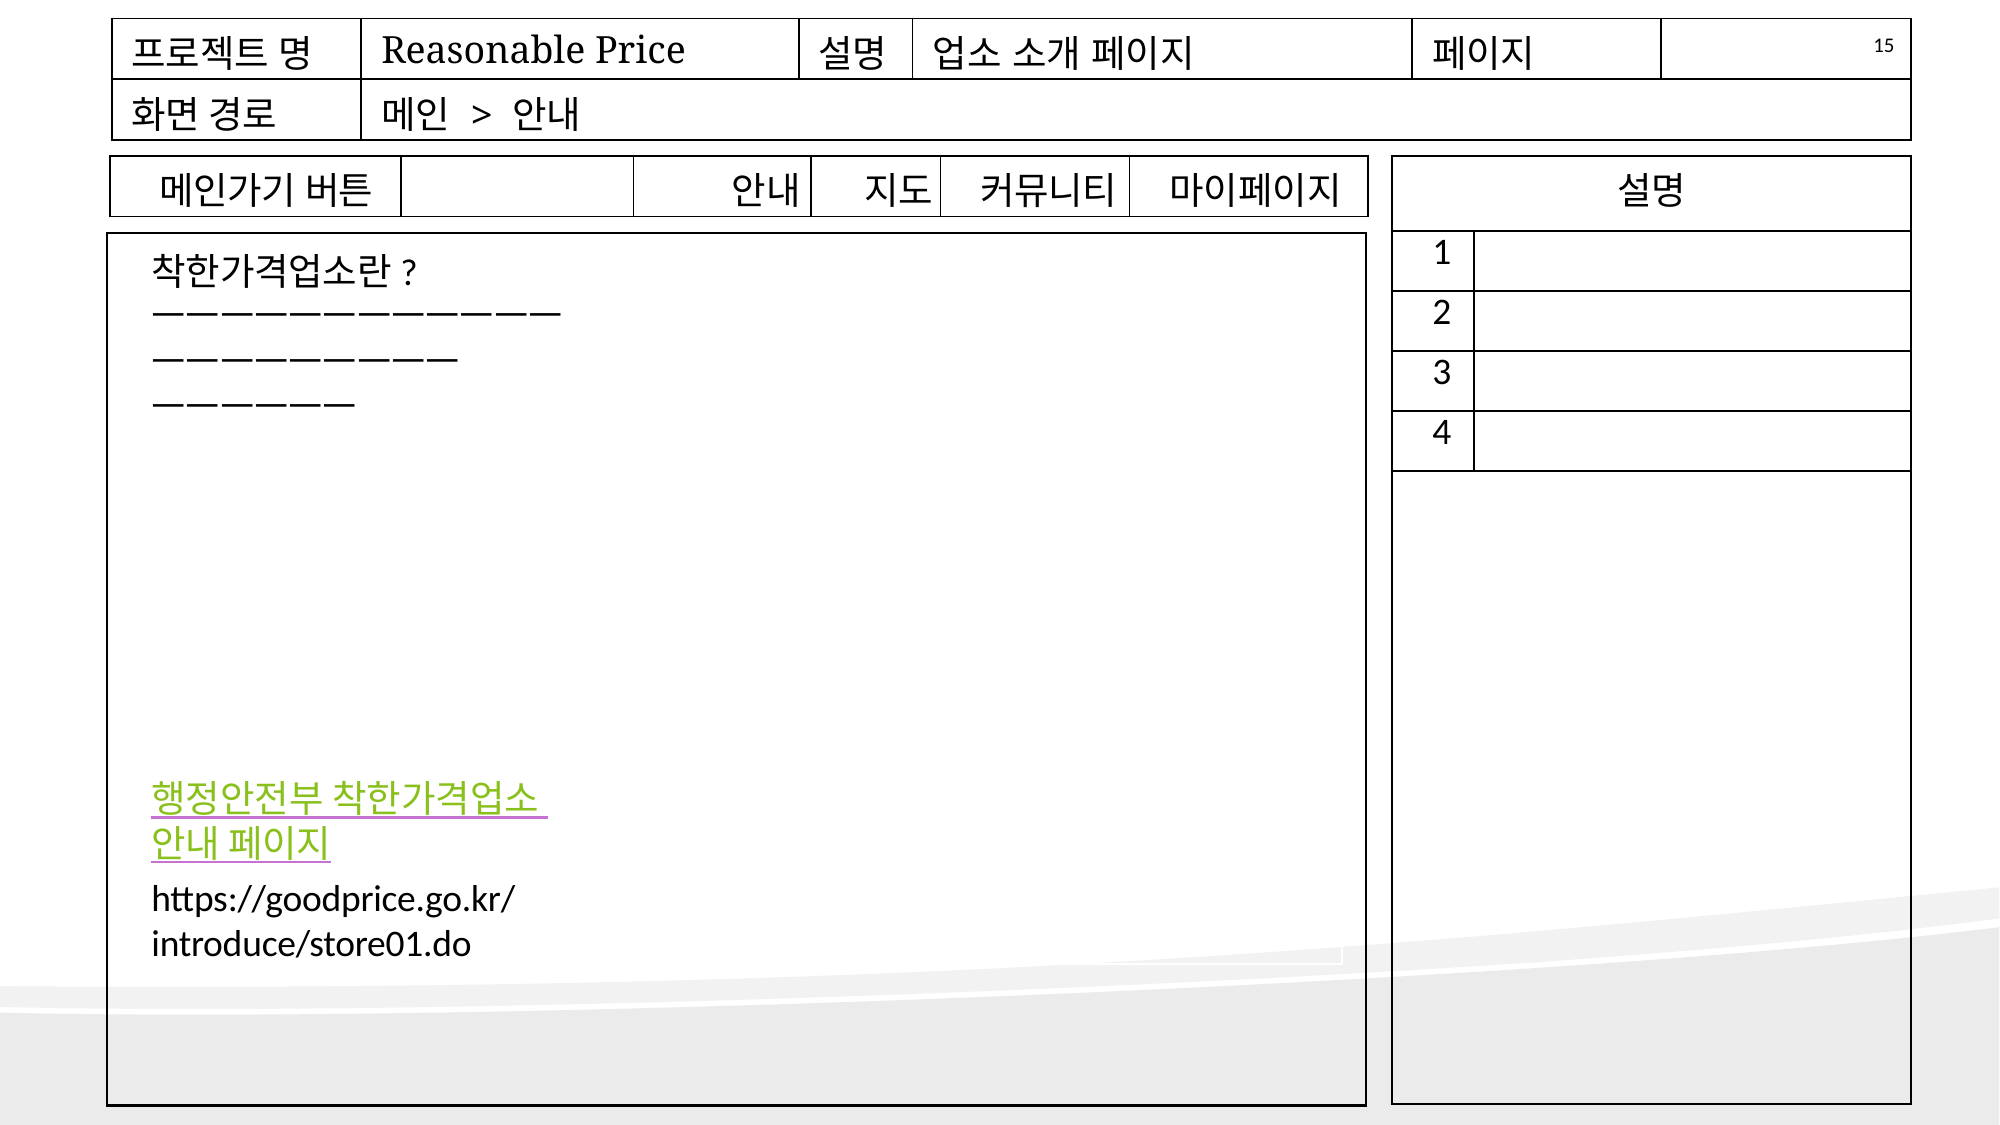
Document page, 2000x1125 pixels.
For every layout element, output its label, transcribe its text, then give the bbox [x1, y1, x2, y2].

table_header 페이지 [1413, 19, 1660, 78]
table_header 안내 [634, 157, 810, 216]
table_cell 2 [1393, 292, 1473, 350]
table_cell 화면 경로 [113, 80, 360, 139]
table_header 설명 [1393, 157, 1910, 230]
table_cell 메인 > 안내 [362, 80, 1910, 139]
table_cell 3 [1393, 352, 1473, 410]
text_box 착한가격업소란? ㅡㅡㅡㅡㅡㅡㅡㅡㅡㅡㅡㅡ ㅡㅡㅡㅡㅡㅡㅡㅡㅡ ㅡㅡㅡㅡㅡㅡ 행정안전부 착한가격업소 안내 페이지 https://goodprice.go.kr/introduce/store01.do [112, 241, 1343, 965]
table_header 설명 [800, 19, 912, 78]
table_header 15 [1662, 19, 1910, 78]
table_header 업소 소개 페이지 [913, 19, 1411, 78]
table_cell [1475, 412, 1910, 470]
table_cell [1475, 232, 1910, 290]
table_header 마이페이지 [1130, 157, 1367, 216]
table_cell [1475, 352, 1910, 410]
table_header 지도 [812, 157, 940, 216]
table_cell 1 [1393, 232, 1473, 290]
table_cell [1475, 292, 1910, 350]
table_header Reasonable Price [362, 19, 798, 78]
table_cell 4 [1393, 412, 1473, 470]
table_header 메인가기 버튼 [111, 157, 400, 216]
table_header 프로젝트 명 [113, 19, 360, 78]
table_cell [1393, 472, 1910, 1103]
table_header [402, 157, 633, 216]
table_header 커뮤니티 [941, 157, 1129, 216]
